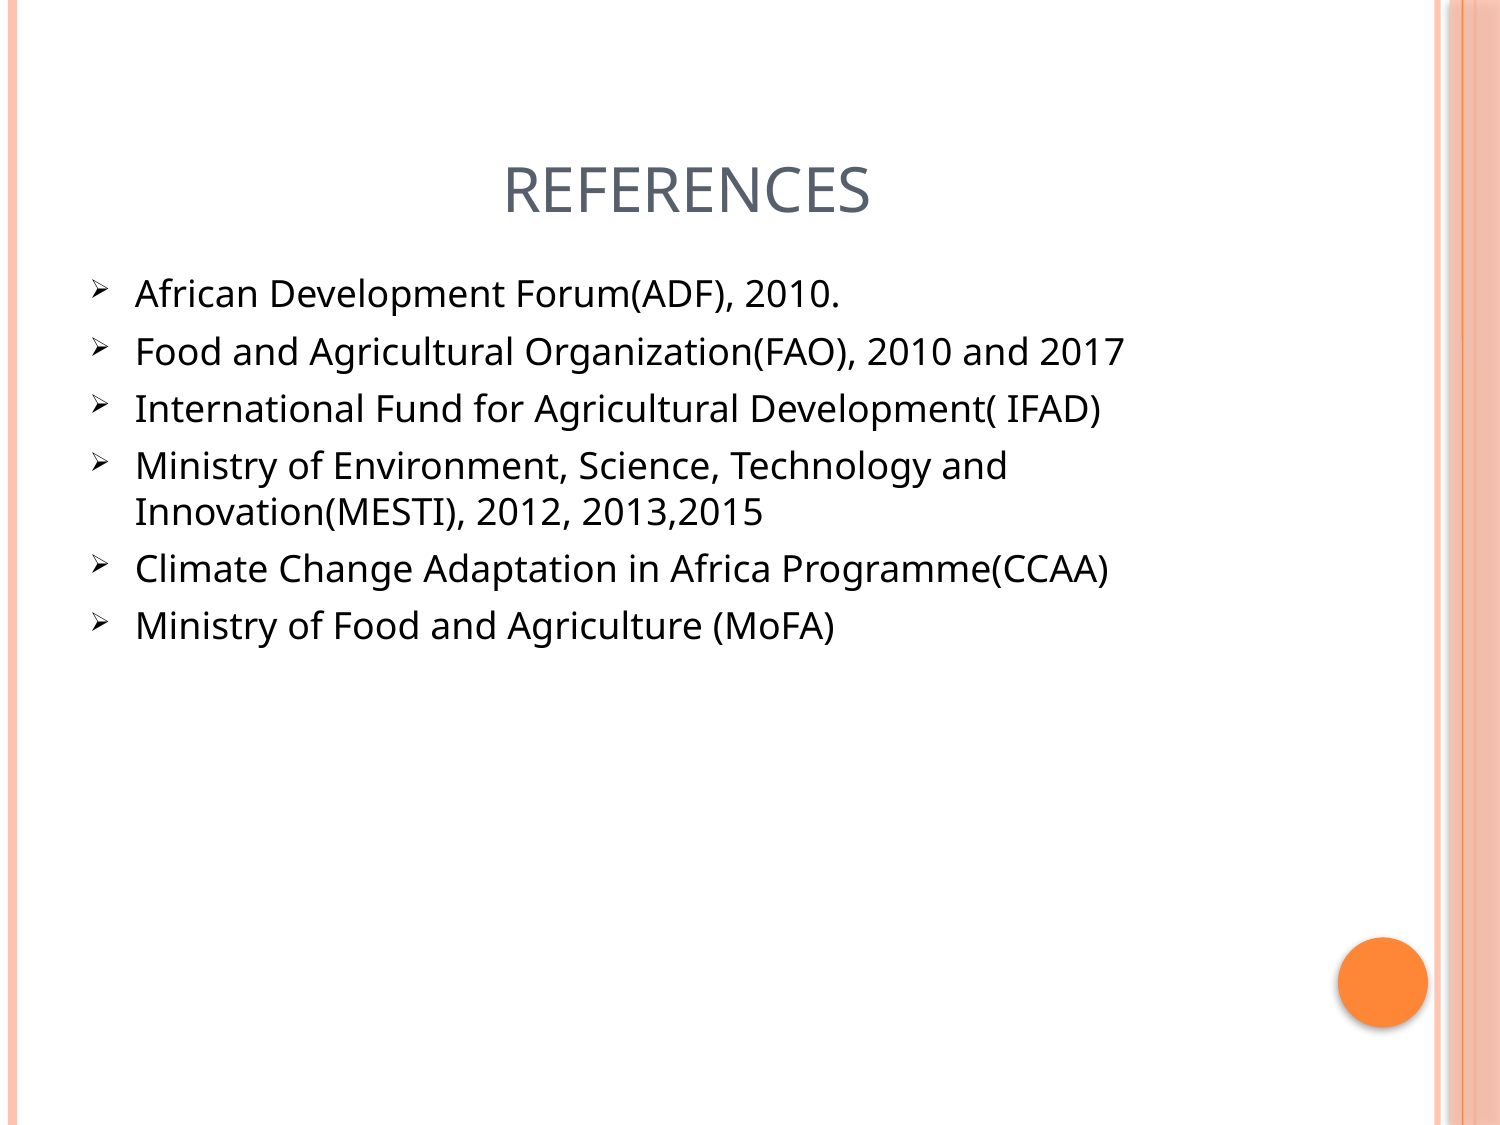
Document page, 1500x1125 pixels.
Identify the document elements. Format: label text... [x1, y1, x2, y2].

title REFERENCES [75, 45, 1300, 233]
list African Development Forum(ADF), 2010. Food and Agricultural Organization(FAO), 2010 and 2017 International Fund for Agricultural Development( IFAD) Ministry of Environment, Science, Technology and Innovation(MESTI), 2012, 2013,2015 Climate Change Adaptation in Africa Programme(CCAA) Ministry of Food and Agriculture (MoFA) [75, 262, 1300, 1062]
